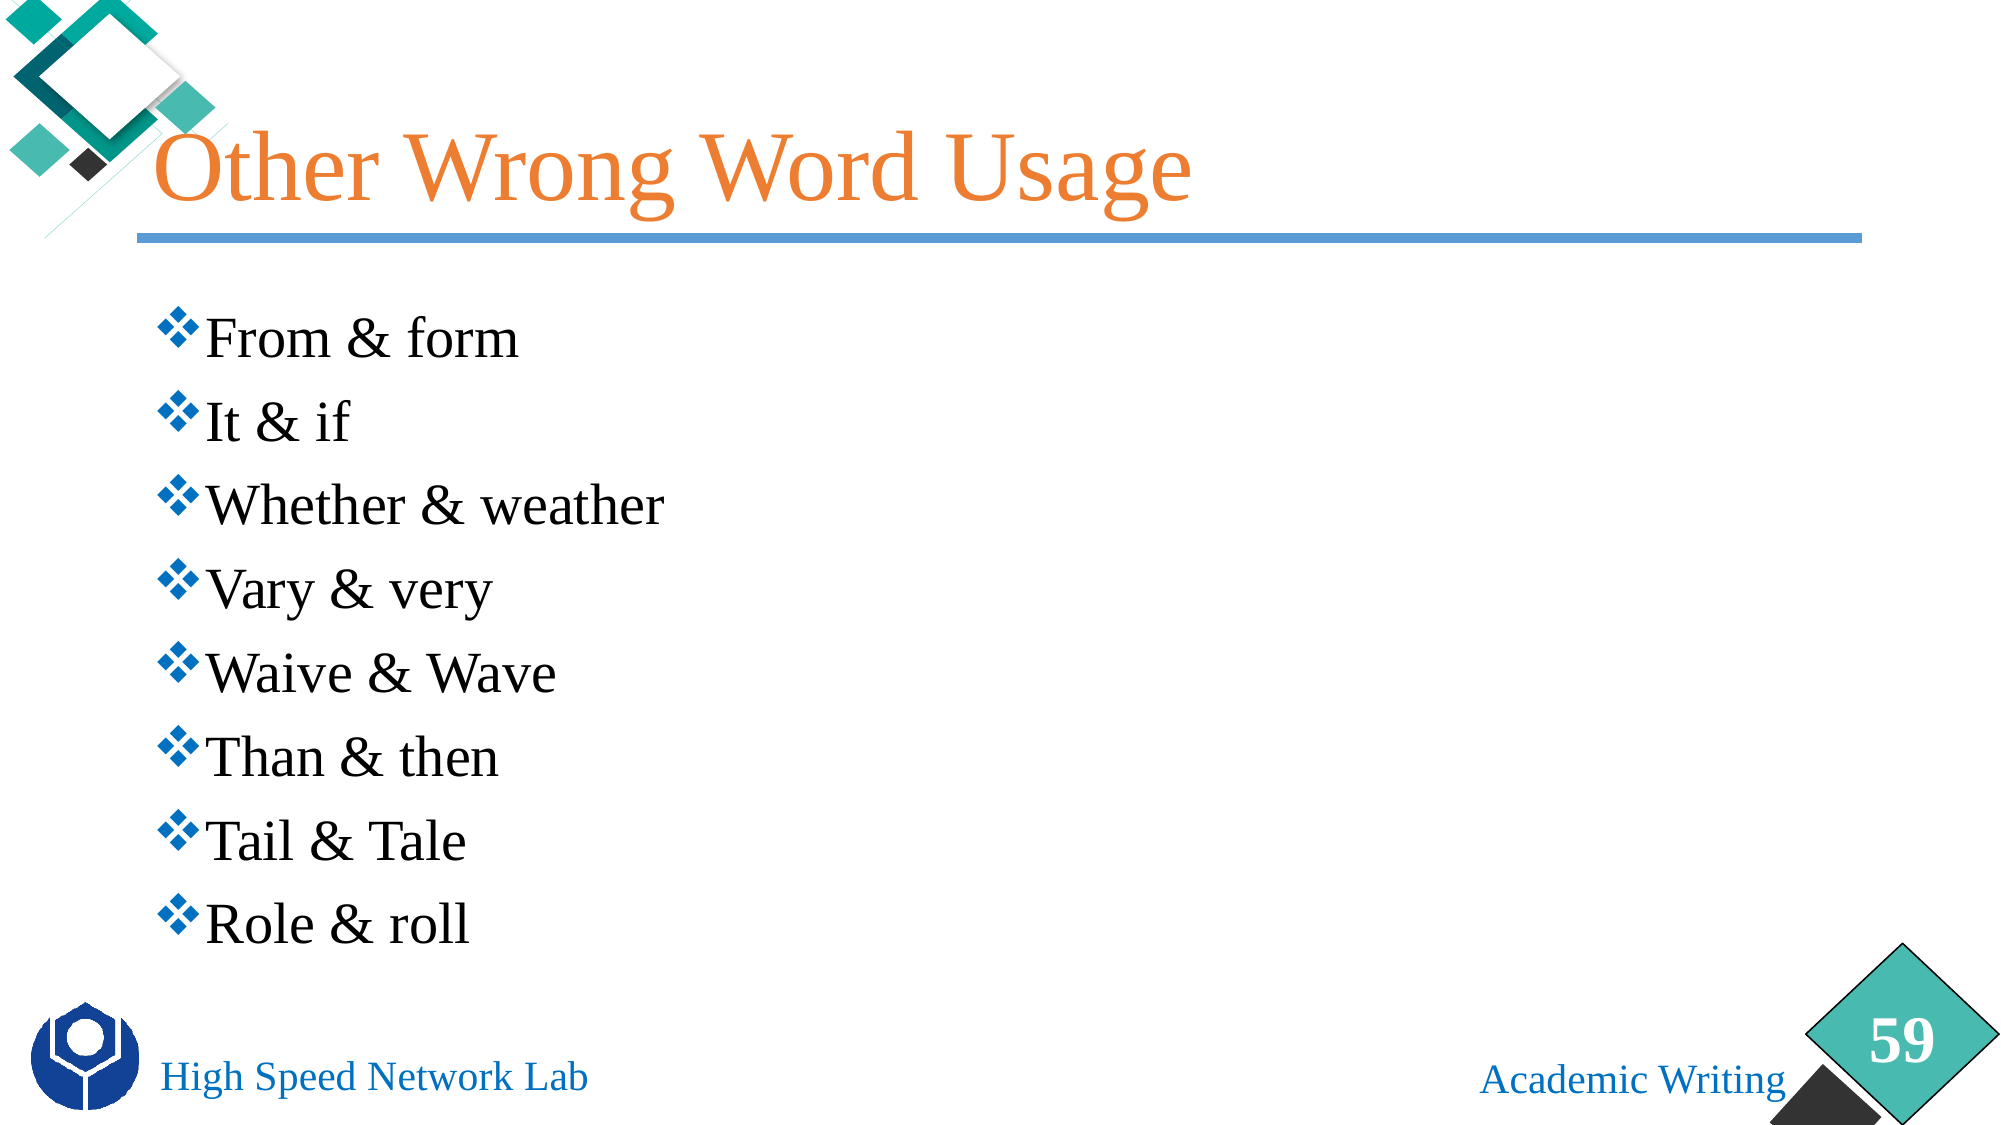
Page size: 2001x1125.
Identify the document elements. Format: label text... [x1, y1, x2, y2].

title Other Wrong Word Usage [137, 59, 1863, 278]
picture [31, 1002, 139, 1110]
list From & form It & if Whether & weather Vary & very Waive & Wave Than & then Tail & Tale Role & roll [137, 299, 1863, 1014]
